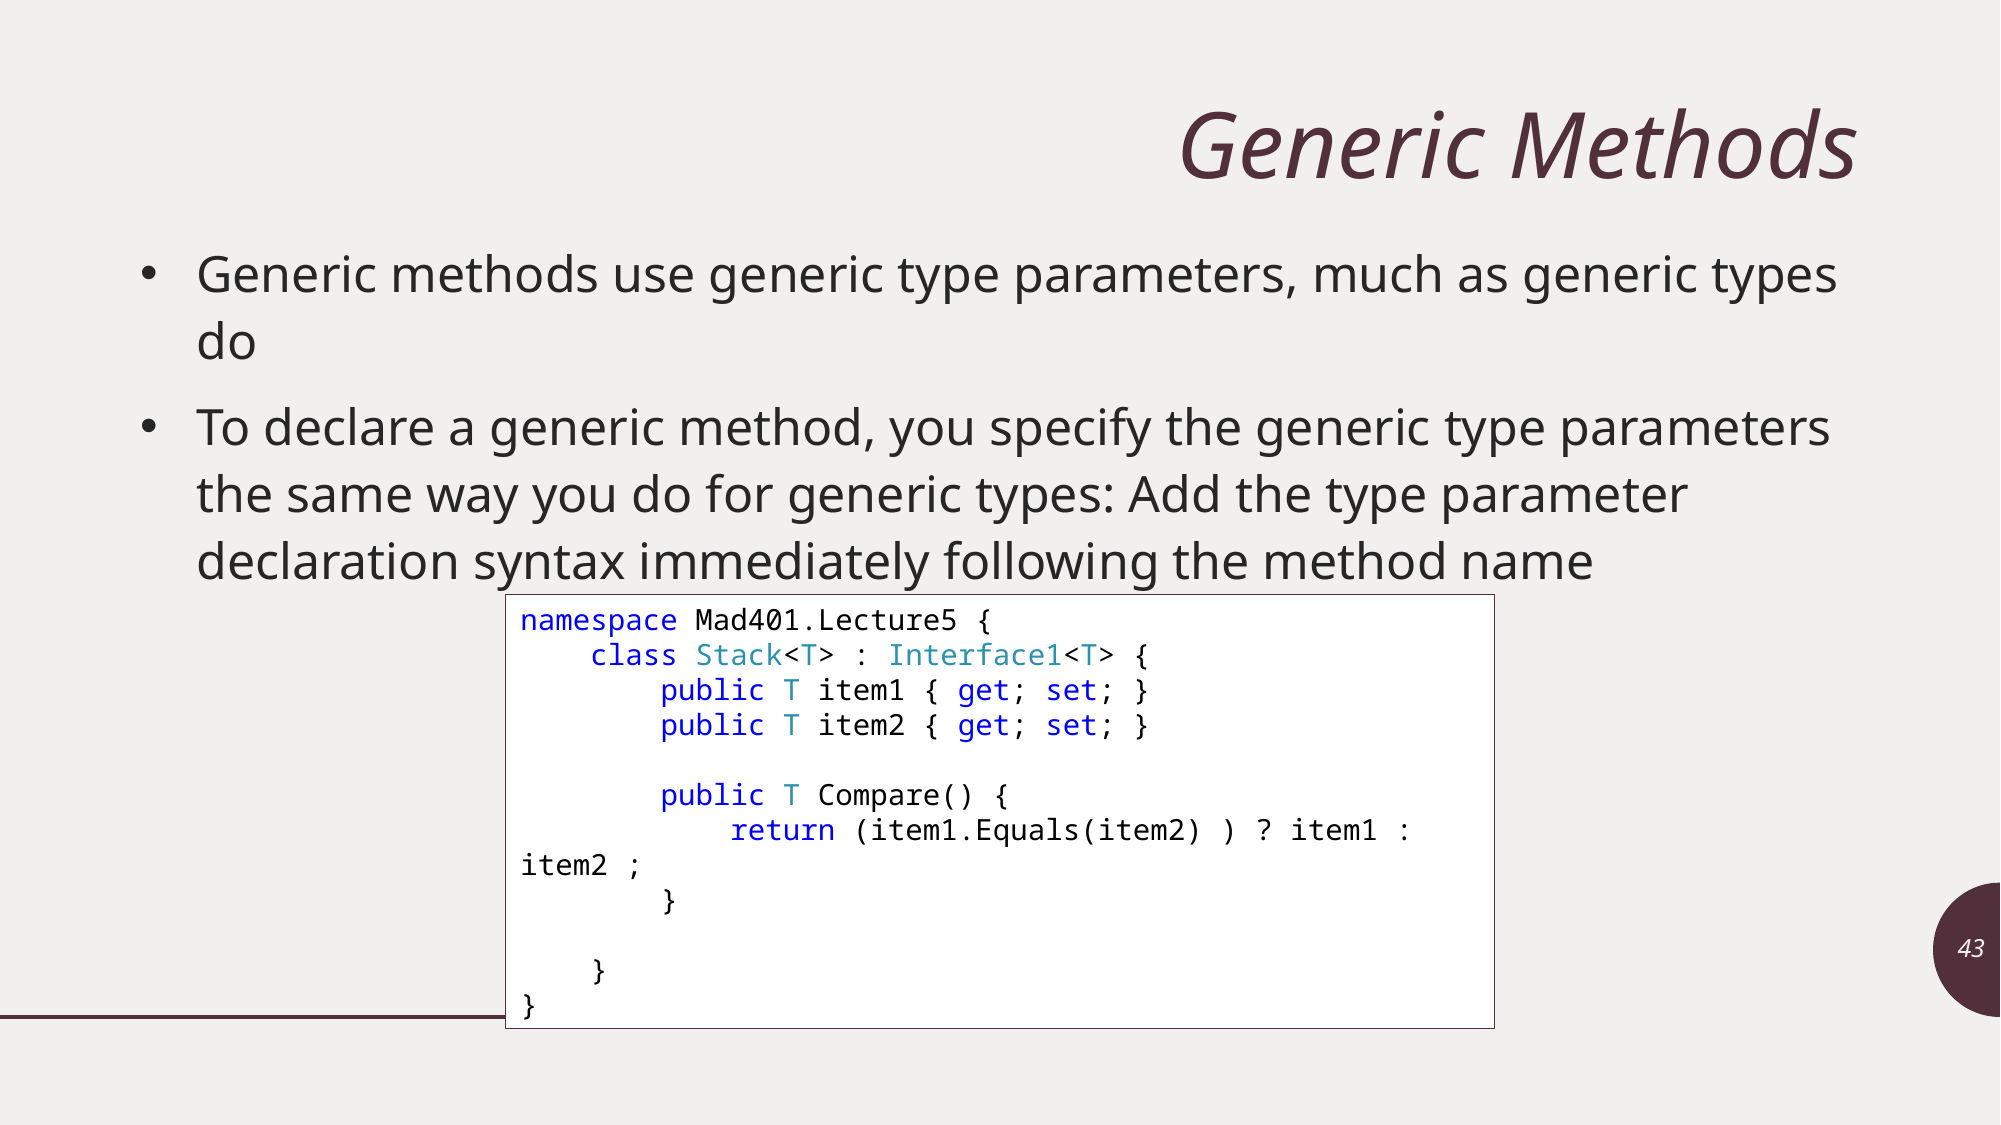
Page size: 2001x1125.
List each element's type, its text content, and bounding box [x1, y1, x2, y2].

slide_number 43 [1933, 919, 2000, 980]
text_box namespace Mad401.Lecture5 { class Stack<T> : Interface1<T> { public T item1 { get; set; } public T item2 { get; set; } public T Compare() { return (item1.Equals(item2) ) ? item1 : item2 ; } } } [505, 594, 1495, 1029]
title Generic Methods [125, 91, 1875, 207]
list Generic methods use generic type parameters, much as generic types do To declare a generic method, you specify the generic type parameters the same way you do for generic types: Add the type parameter declaration syntax immediately following the method name [125, 227, 1875, 999]
